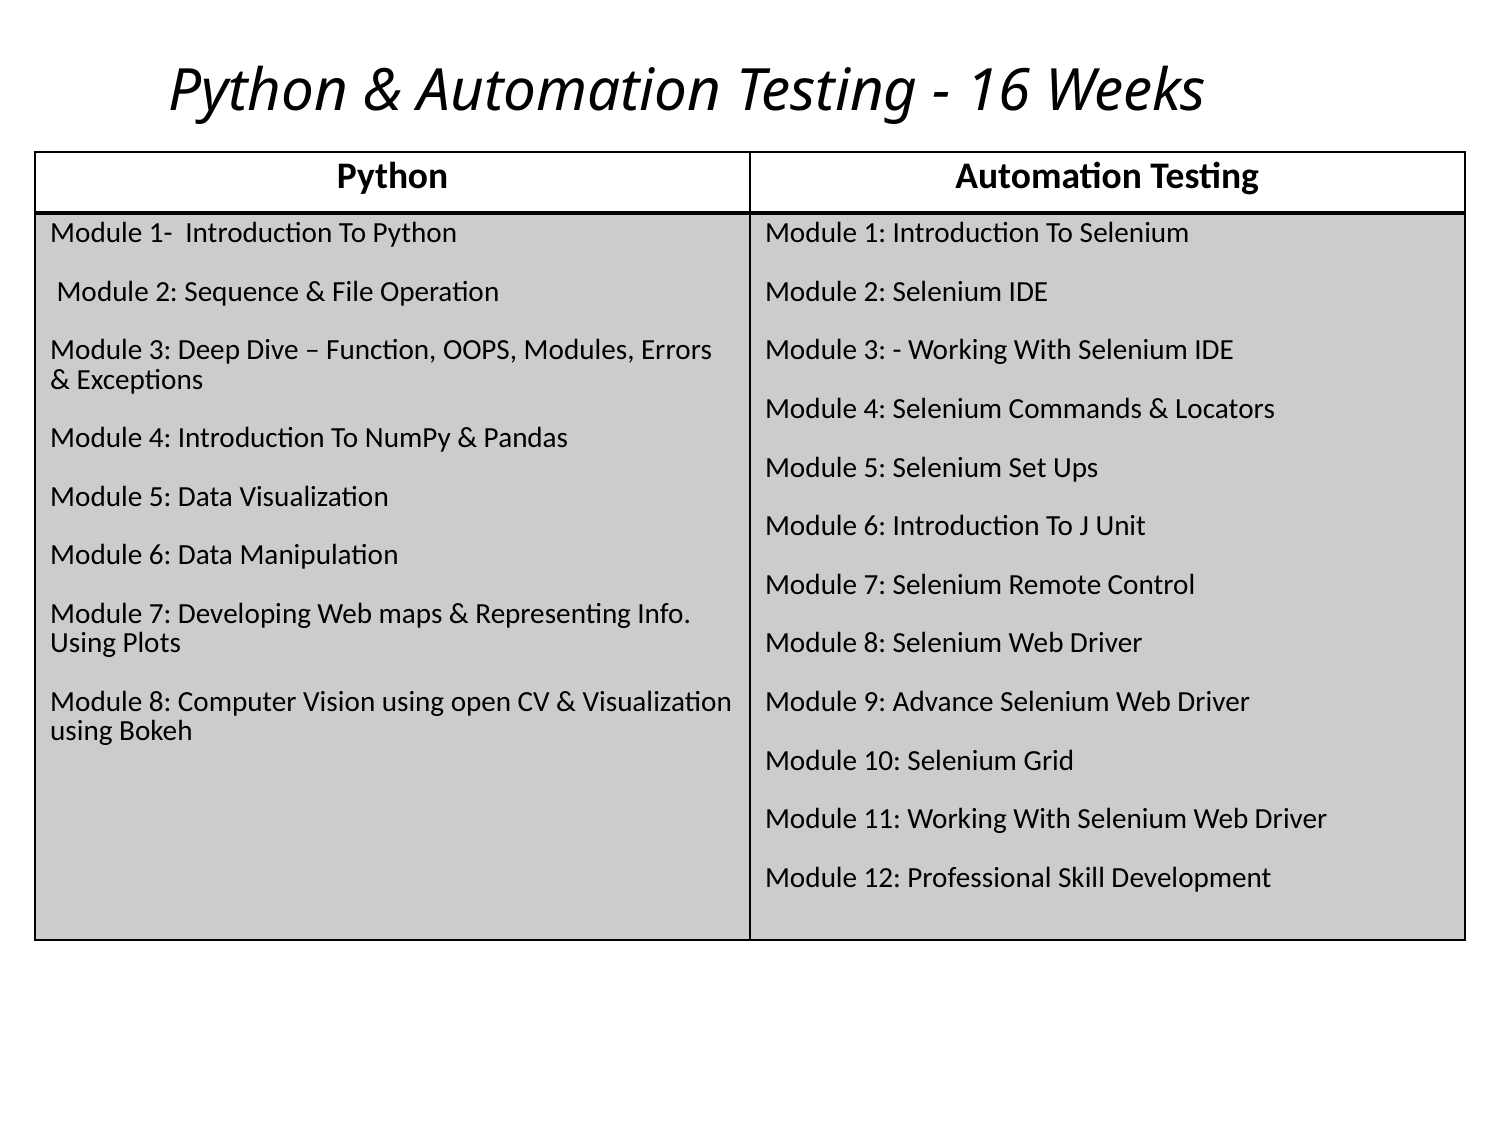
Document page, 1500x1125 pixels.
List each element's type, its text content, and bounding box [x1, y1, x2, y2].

table_header Automation Testing [751, 153, 1464, 211]
title Python & Automation Testing - 16 Weeks [75, 45, 1300, 129]
table_cell Module 1: Introduction To Selenium Module 2: Selenium IDE Module 3: - Working With Selenium IDE Module 4: Selenium Commands & Locators Module 5: Selenium Set Ups Module 6: Introduction To J Unit Module 7: Selenium Remote Control Module 8: Selenium Web Driver Module 9: Advance Selenium Web Driver Module 10: Selenium Grid Module 11: Working With Selenium Web Driver Module 12: Professional Skill Development [751, 215, 1464, 939]
table_cell Module 1- Introduction To Python Module 2: Sequence & File Operation Module 3: Deep Dive – Function, OOPS, Modules, Errors & Exceptions Module 4: Introduction To NumPy & Pandas Module 5: Data Visualization Module 6: Data Manipulation Module 7: Developing Web maps & Representing Info. Using Plots Module 8: Computer Vision using open CV & Visualization using Bokeh [36, 215, 749, 939]
table_header Python [36, 153, 749, 211]
